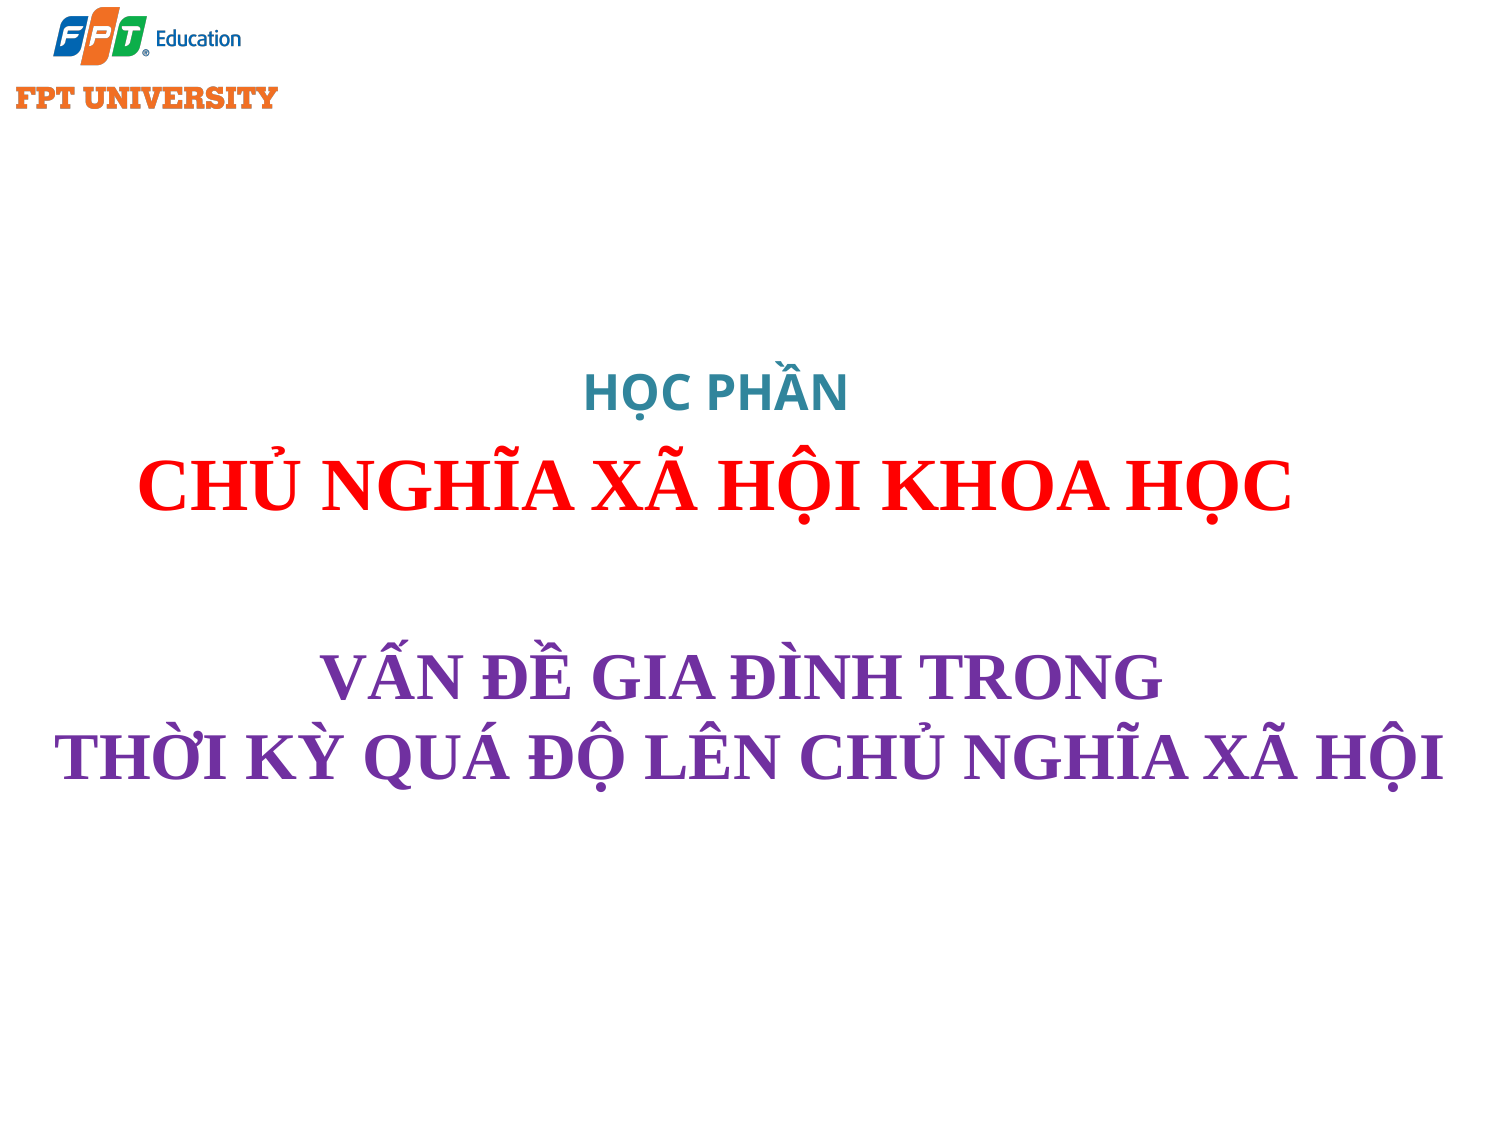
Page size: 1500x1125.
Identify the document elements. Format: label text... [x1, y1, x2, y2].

text_box HỌC PHẦN CHỦ NGHĨA XÃ HỘI KHOA HỌC [23, 359, 1410, 625]
picture [16, 7, 278, 109]
text_box VẤN ĐỀ GIA ĐÌNH TRONG THỜI KỲ QUÁ ĐỘ LÊN CHỦ NGHĨA XÃ HỘI [14, 625, 1488, 800]
